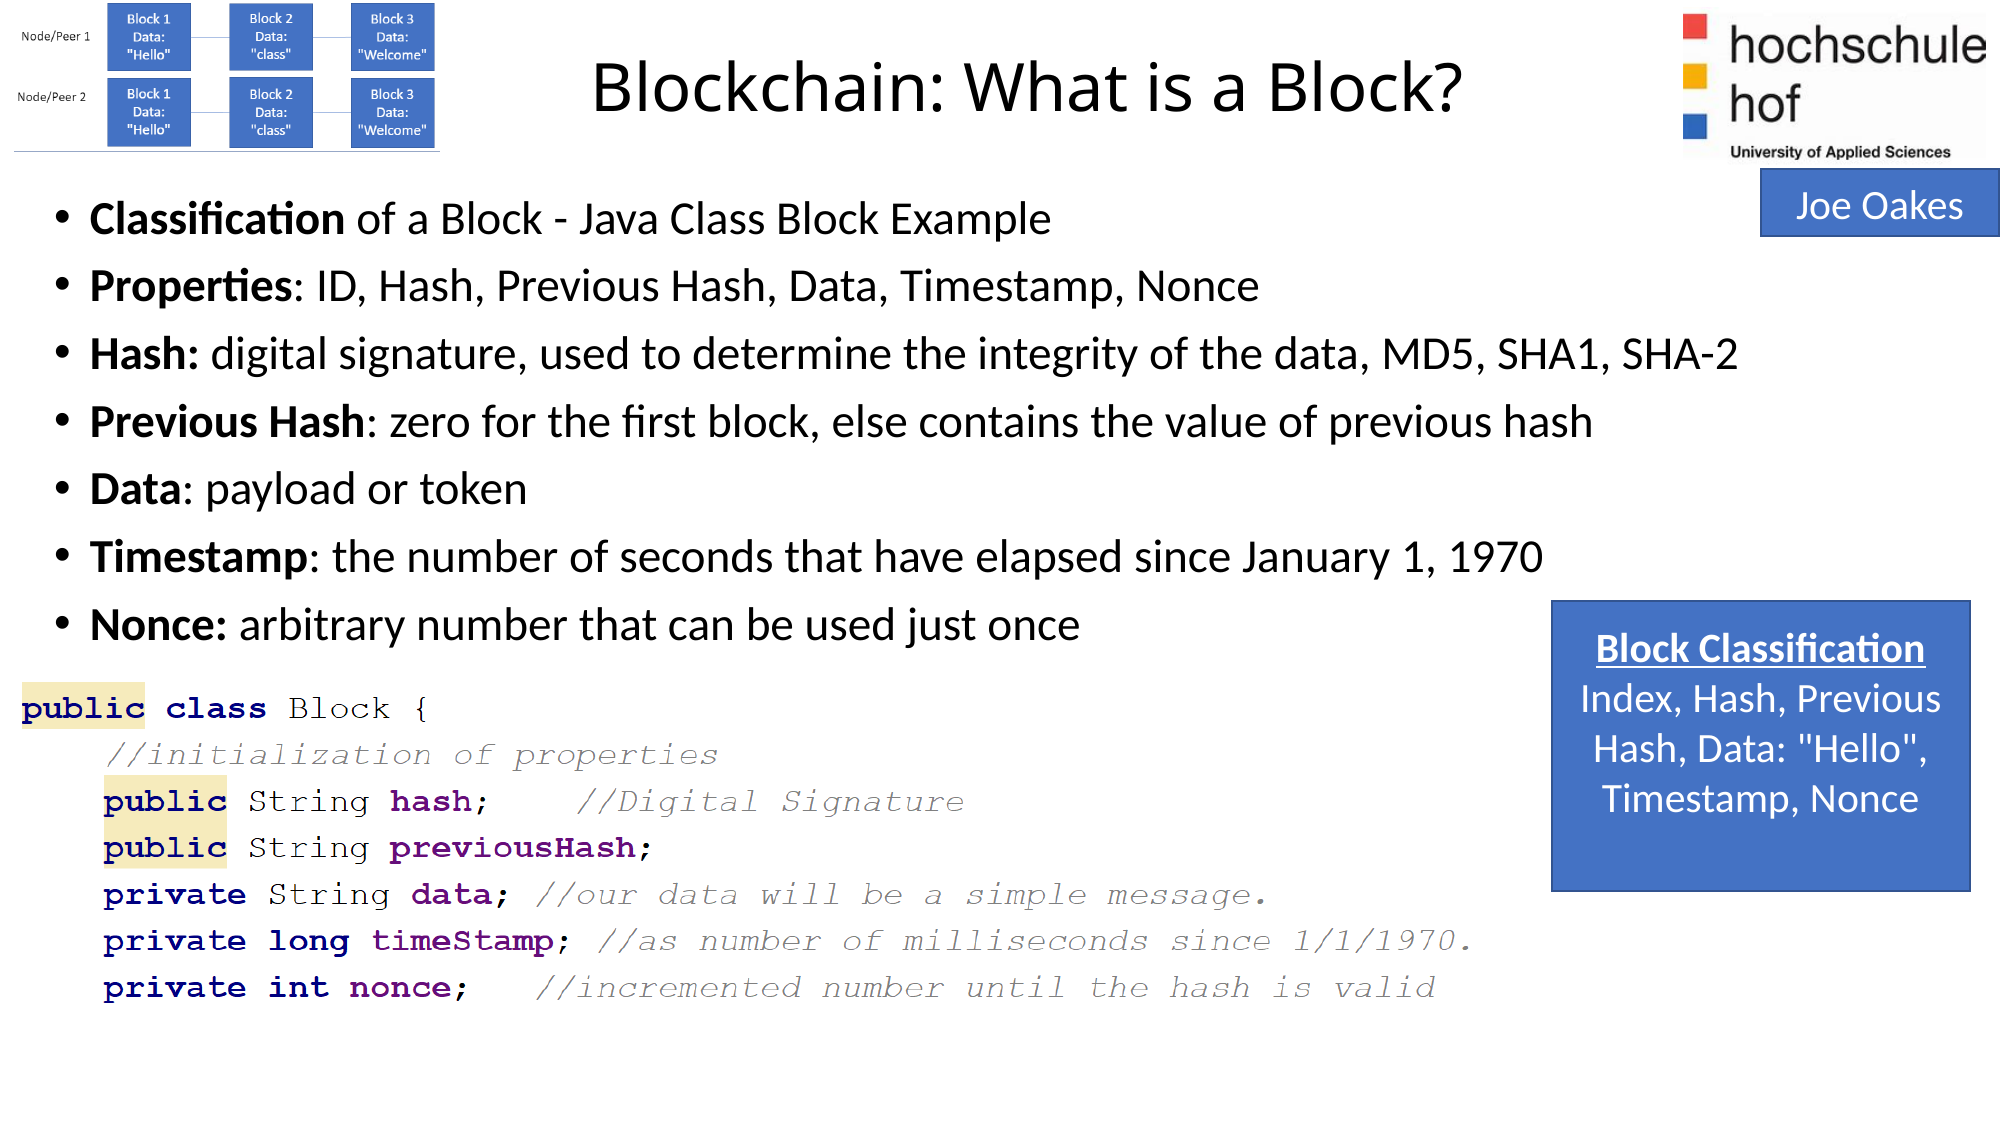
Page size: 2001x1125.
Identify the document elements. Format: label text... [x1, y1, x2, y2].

text_box Joe Oakes [1760, 168, 2000, 237]
title Blockchain: What is a Block? [575, 16, 1624, 164]
picture [1683, 7, 1986, 168]
text_box Block Classification Index, Hash, Previous Hash, Data: "Hello", Timestamp, Nonce [1551, 600, 1971, 892]
picture [14, 0, 440, 152]
picture [15, 667, 1509, 1044]
list Classification of a Block - Java Class Block Example Properties: ID, Hash, Previous Hash, Data, Timestamp, Nonce Hash: digital signature, used to determine the integrity of the data, MD5, SHA1, SHA-2 Previous Hash: zero for the first block, else contains the value of previous hash Data: payload or token Timestamp: the number of seconds that have elapsed since January 1, 1970 Nonce: arbitrary number that can be used just once [39, 186, 1853, 668]
